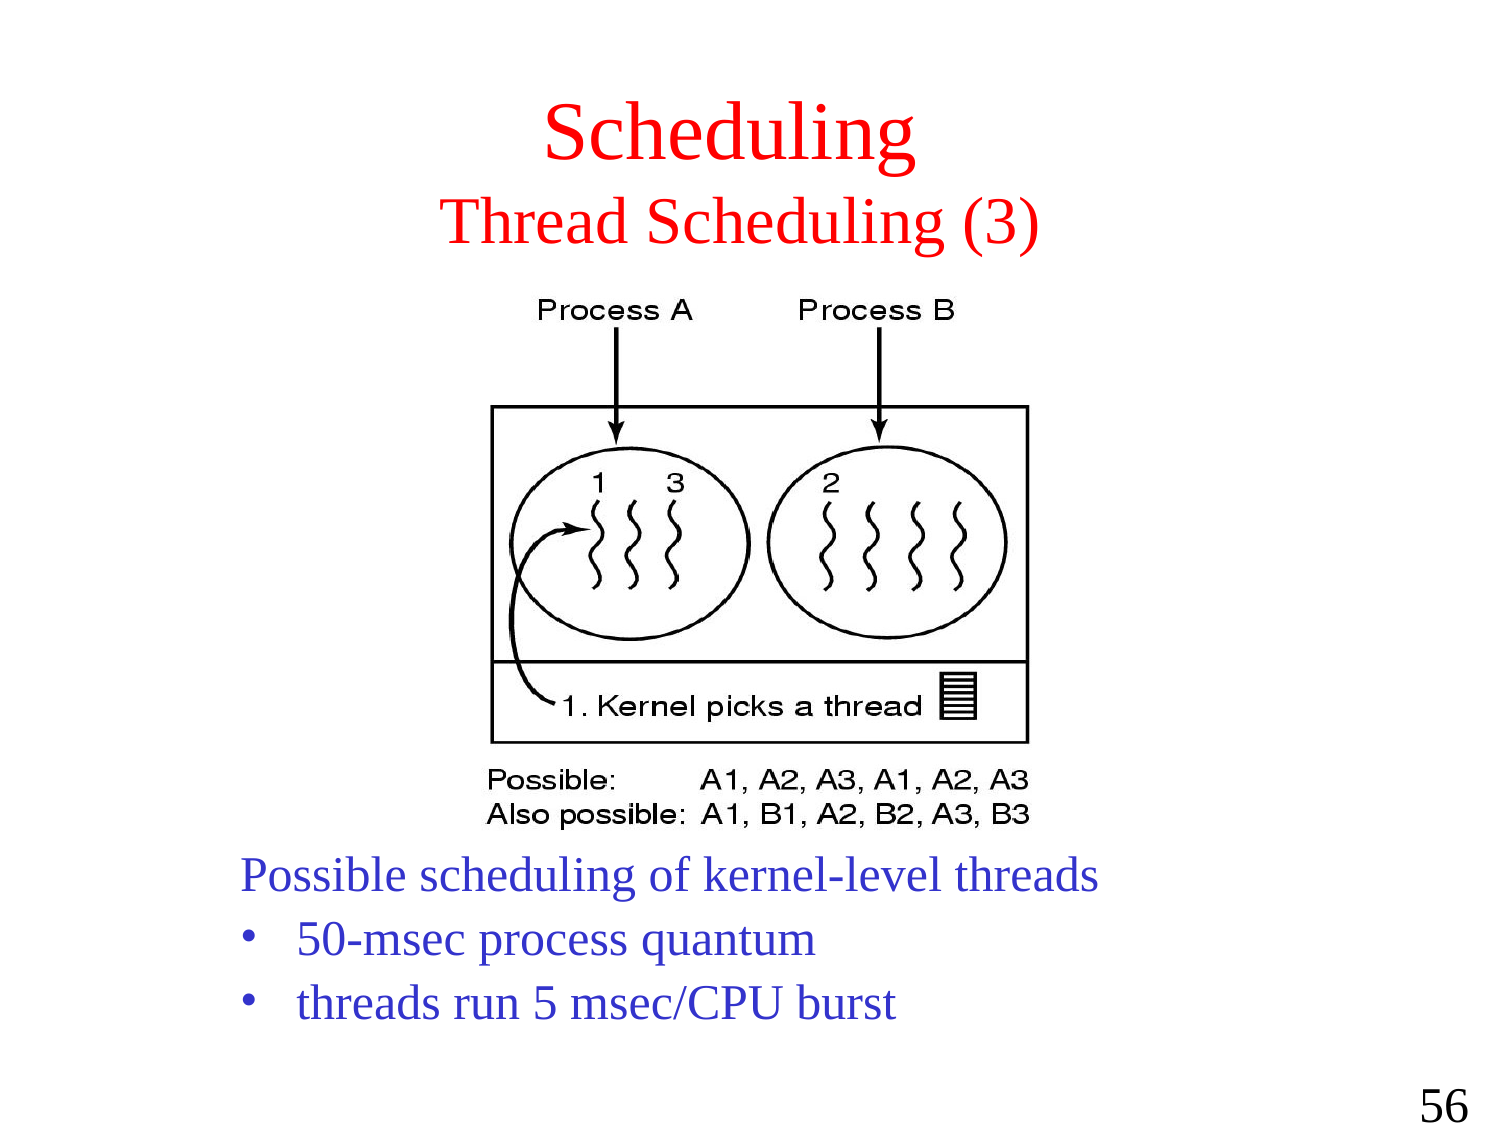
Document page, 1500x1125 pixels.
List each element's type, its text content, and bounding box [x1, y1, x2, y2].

picture [415, 291, 1037, 831]
slide_number 56 [1404, 1064, 1486, 1125]
list Possible scheduling of kernel-level threads 50-msec process quantum threads run 5 msec/CPU burst [225, 840, 1500, 1000]
title Scheduling Thread Scheduling (3) [103, 72, 1379, 261]
